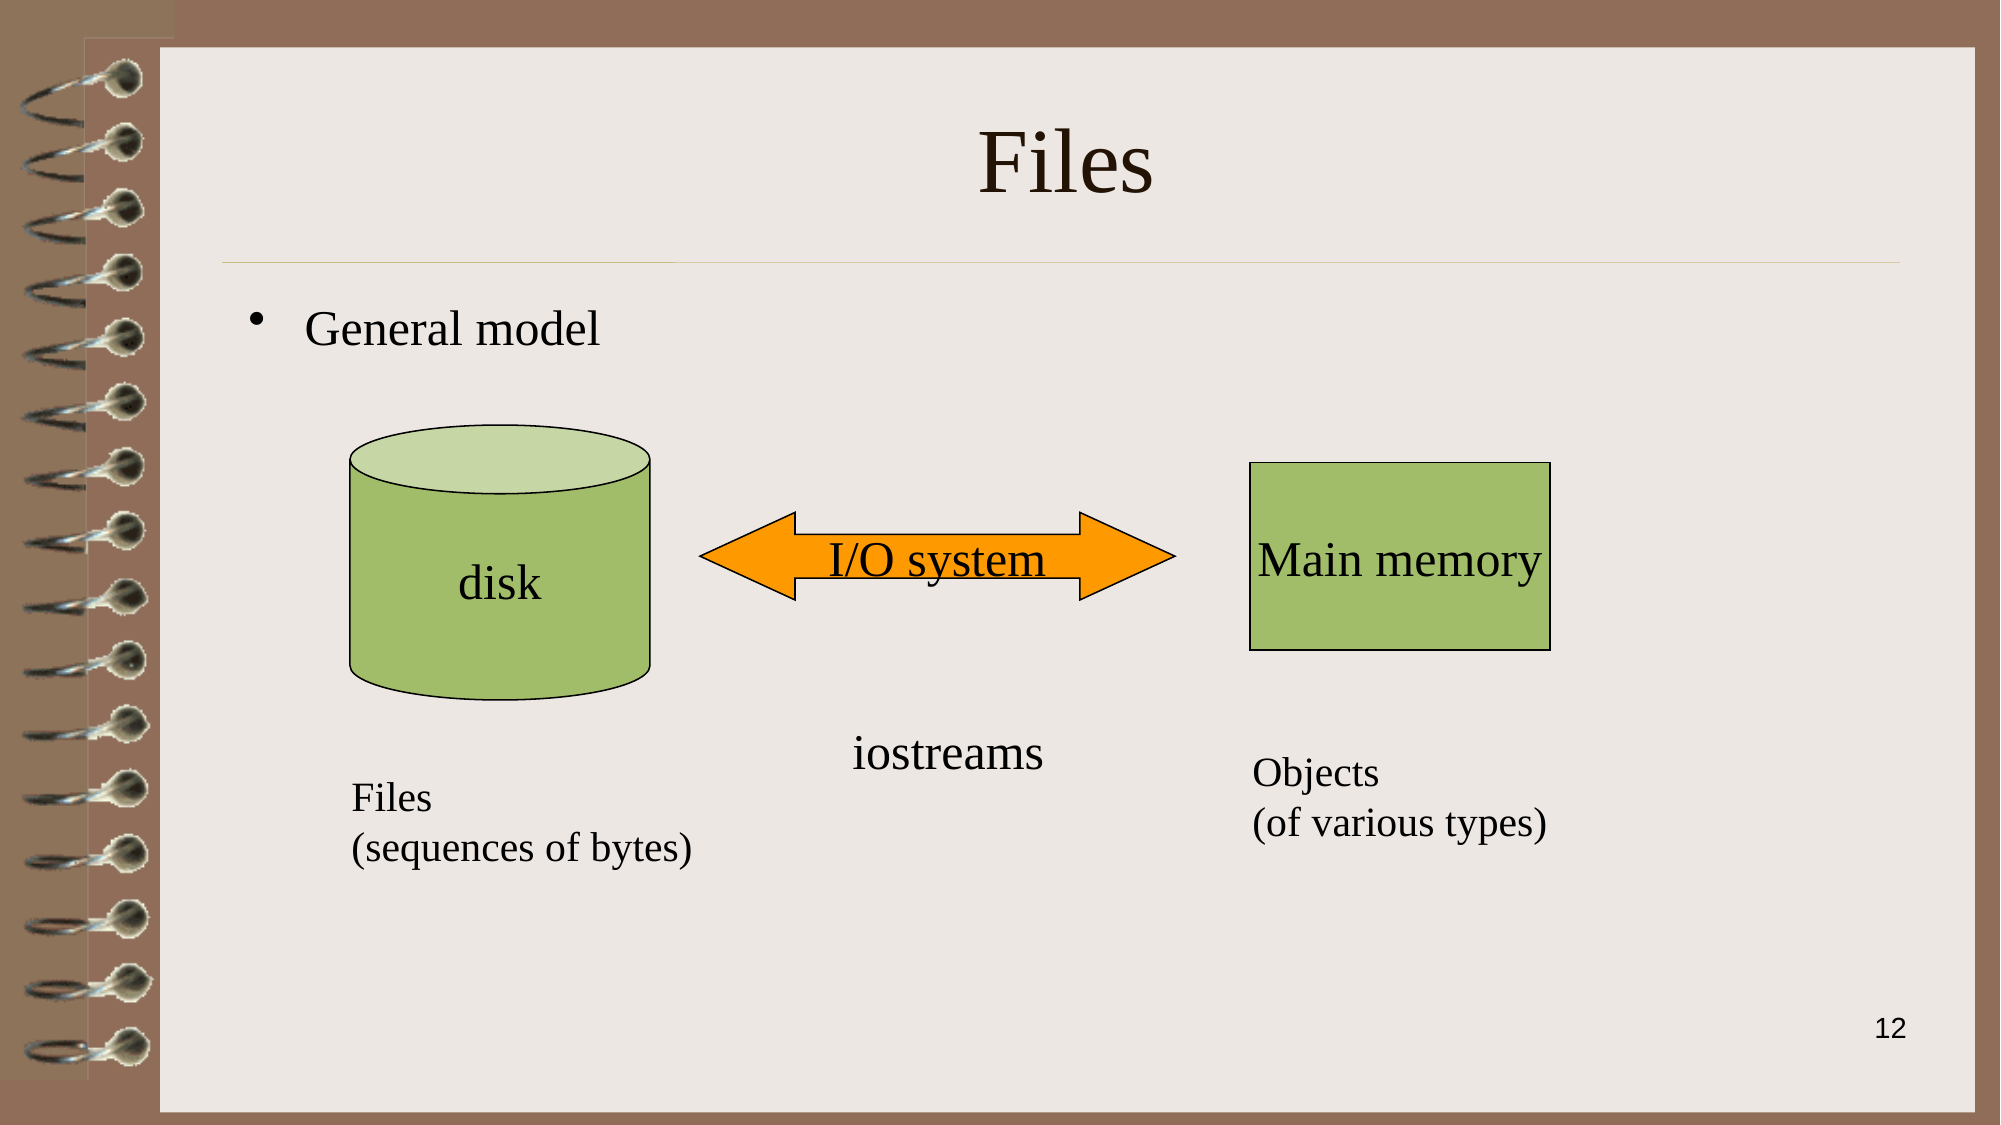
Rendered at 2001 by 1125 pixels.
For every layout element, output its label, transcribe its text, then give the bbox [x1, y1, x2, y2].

text_box Files (sequences of bytes) [336, 762, 709, 878]
text_box iostreams [837, 712, 1060, 788]
picture [0, 0, 175, 1080]
text_box Objects (of various types) [1237, 737, 1675, 853]
text_box Main memory [1249, 462, 1550, 650]
text_box I/O system [699, 512, 1175, 600]
title Files [233, 62, 1900, 250]
slide_number 12 [1505, 1001, 1922, 1077]
text_box disk [349, 425, 650, 700]
list General model [233, 287, 1900, 963]
